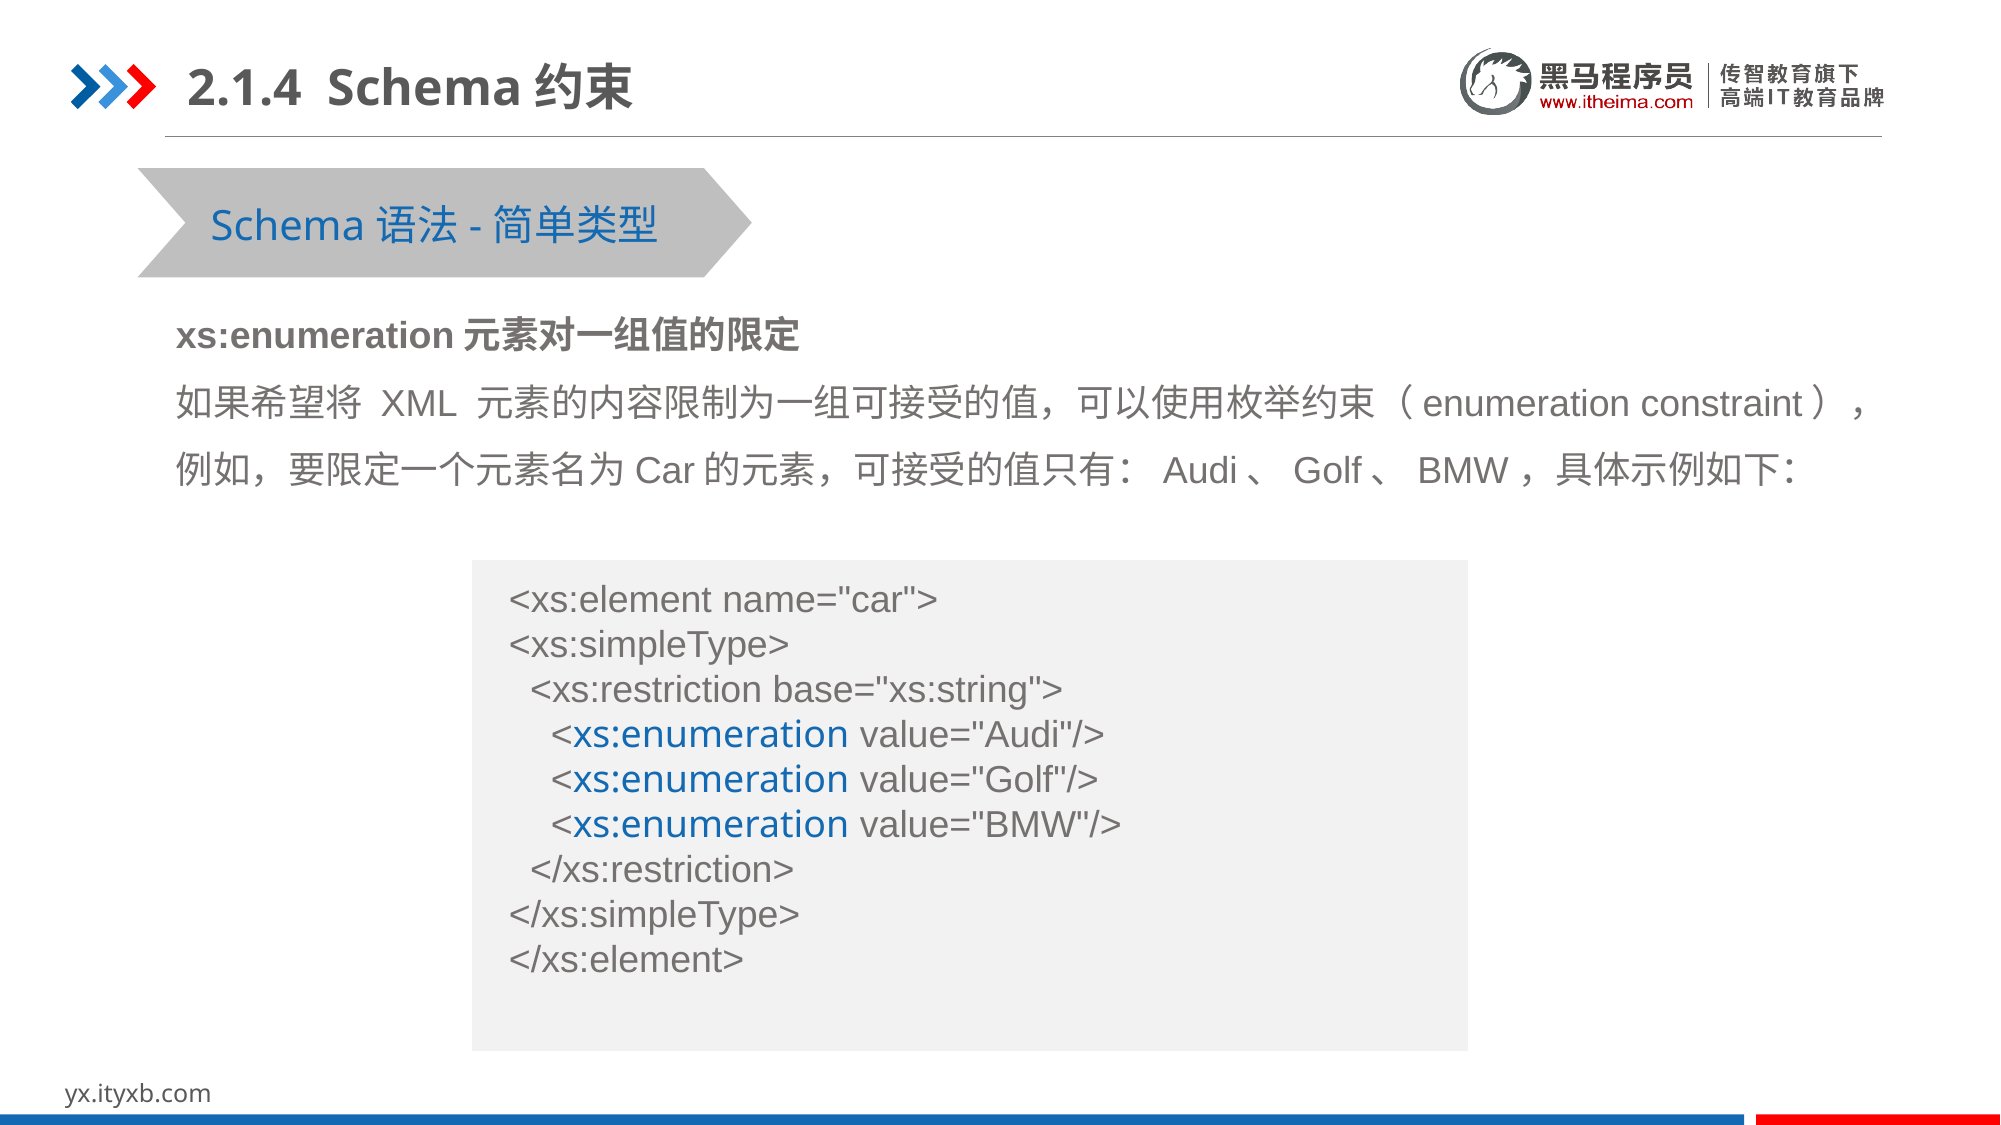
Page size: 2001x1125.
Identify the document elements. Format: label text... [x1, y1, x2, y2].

picture [472, 560, 1469, 1052]
text_box Schema语法-简单类型 [195, 191, 675, 256]
text_box [137, 168, 752, 278]
text_box 2.1.4 Schema约束 [187, 43, 680, 127]
text_box xs:enumeration元素对一组值的限定 如果希望将 XML 元素的内容限制为一组可接受的值，可以使用枚举约束（enumeration constraint），例如，要限定一个元素名为Car的元素，可接受的值只有：Audi、Golf、BMW，具体示例如下： [160, 280, 1867, 525]
picture [1460, 48, 1887, 115]
